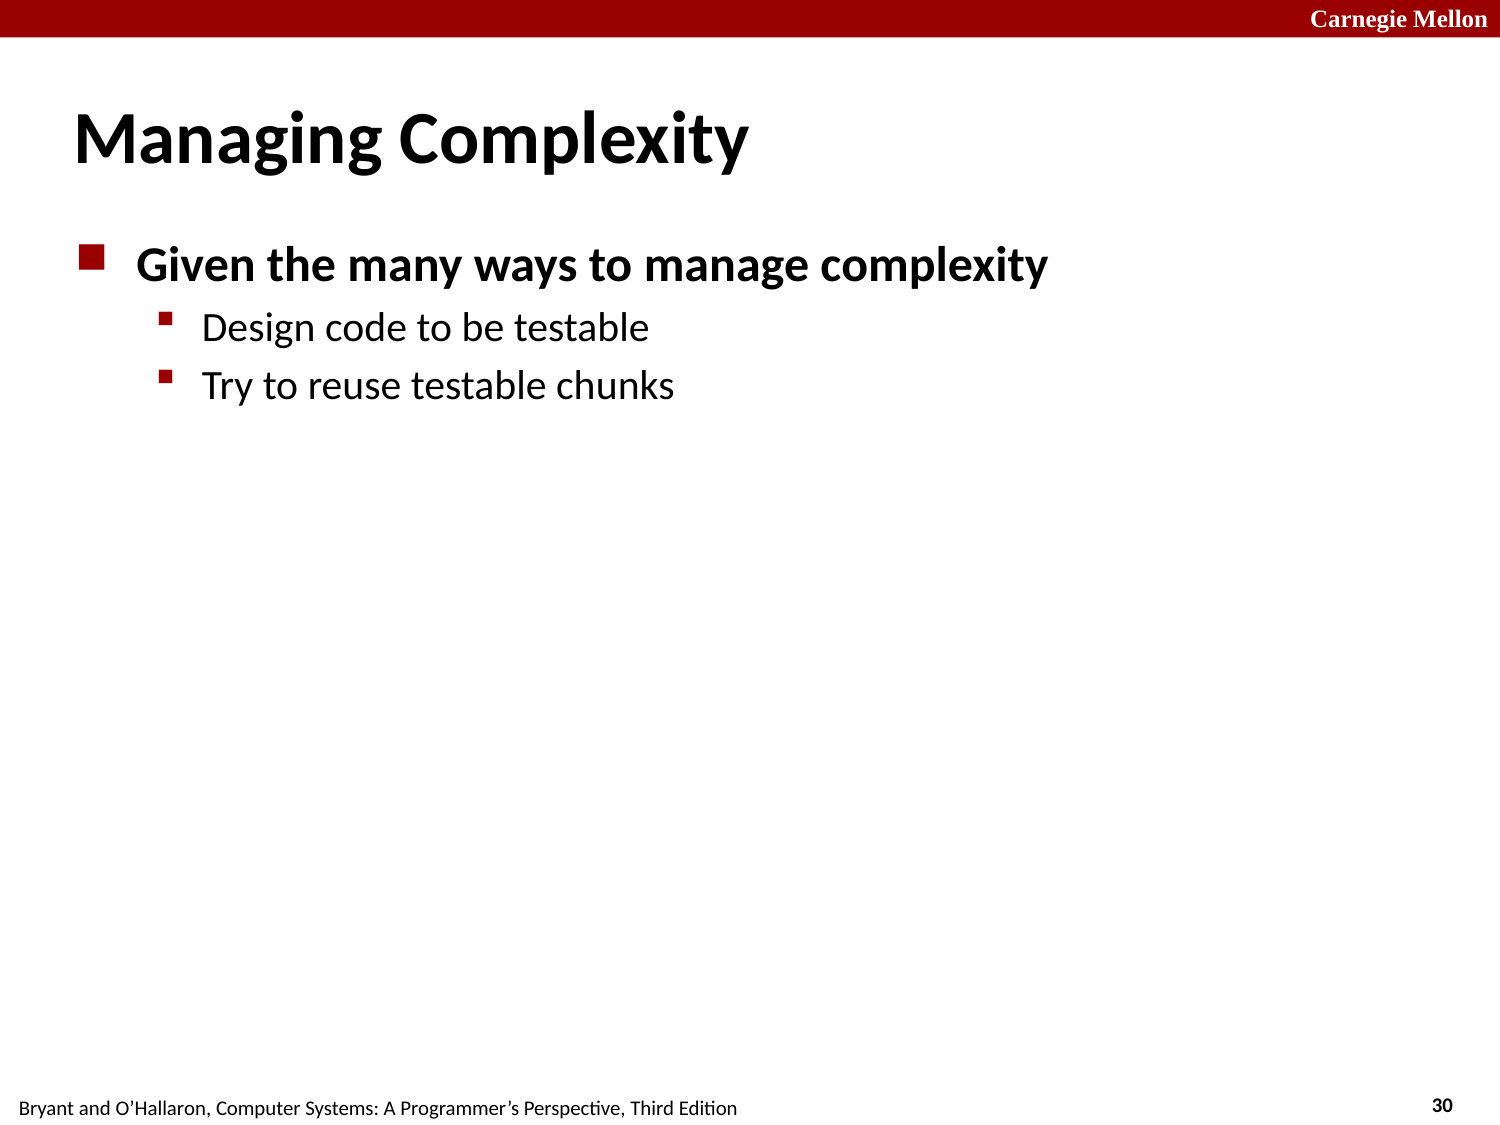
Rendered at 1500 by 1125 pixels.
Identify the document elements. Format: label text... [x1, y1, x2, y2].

title Managing Complexity [58, 71, 1305, 197]
list Given the many ways to manage complexity Design code to be testable Try to reuse testable chunks [64, 223, 1361, 1040]
